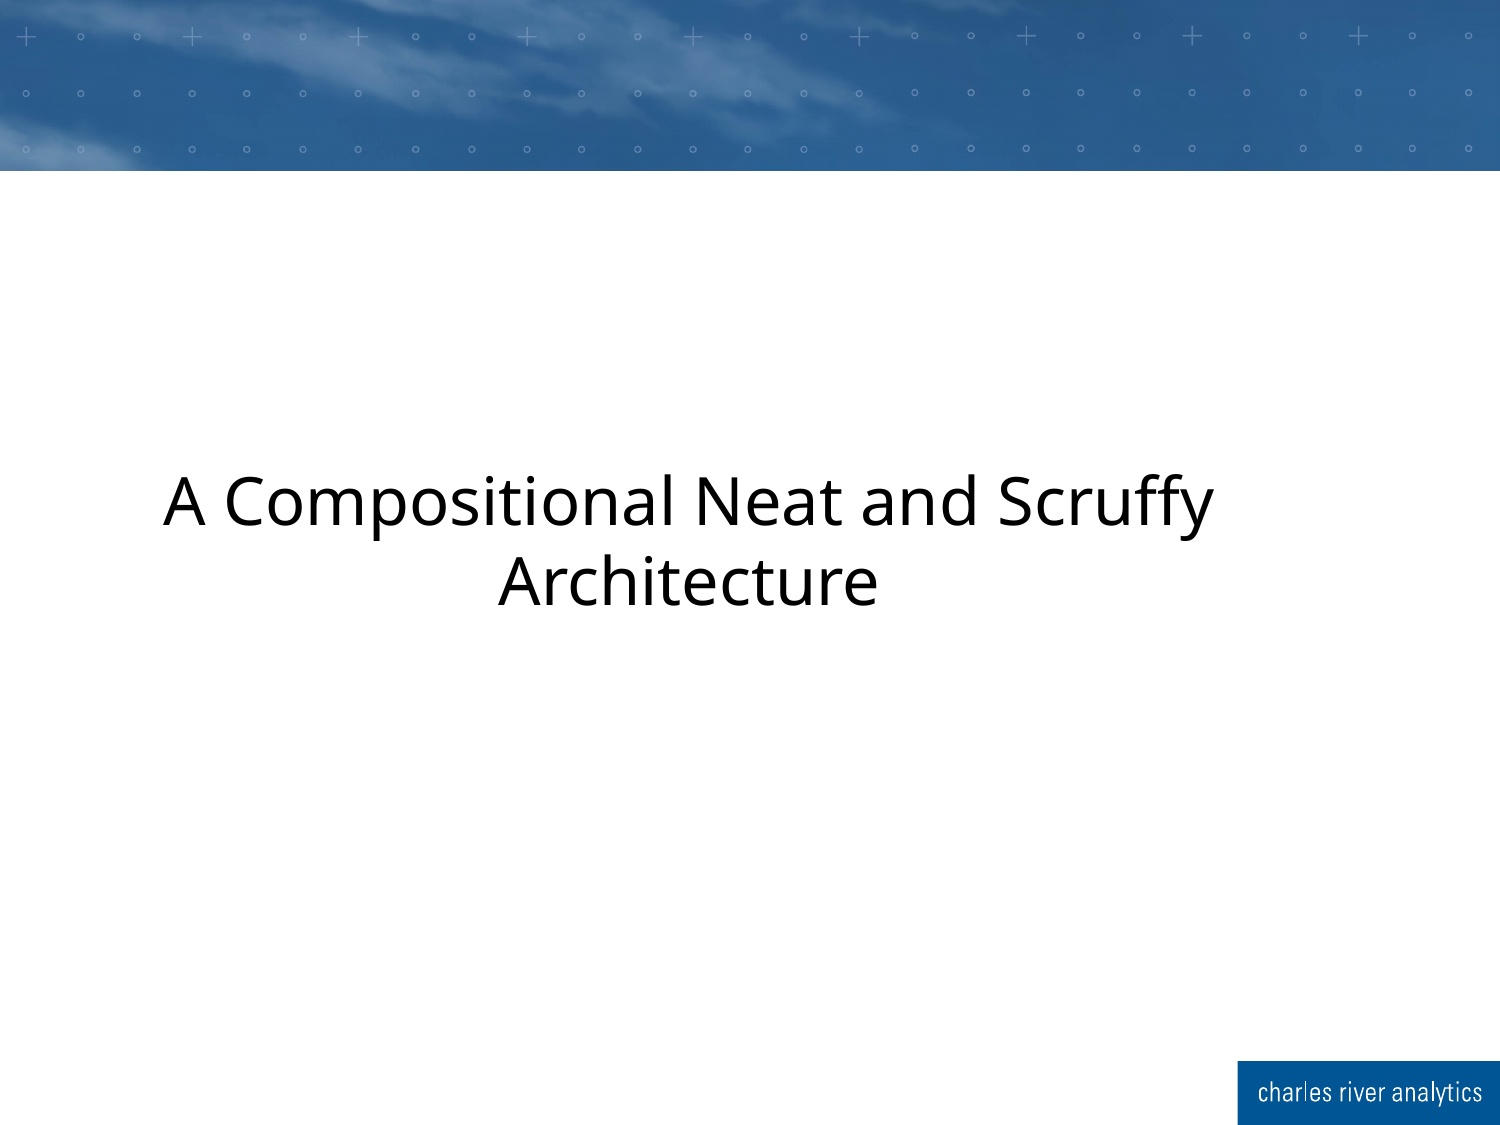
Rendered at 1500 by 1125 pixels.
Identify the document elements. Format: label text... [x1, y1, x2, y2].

list A Compositional Neat and Scruffy Architecture [0, 170, 1387, 1033]
picture [0, 0, 1500, 171]
